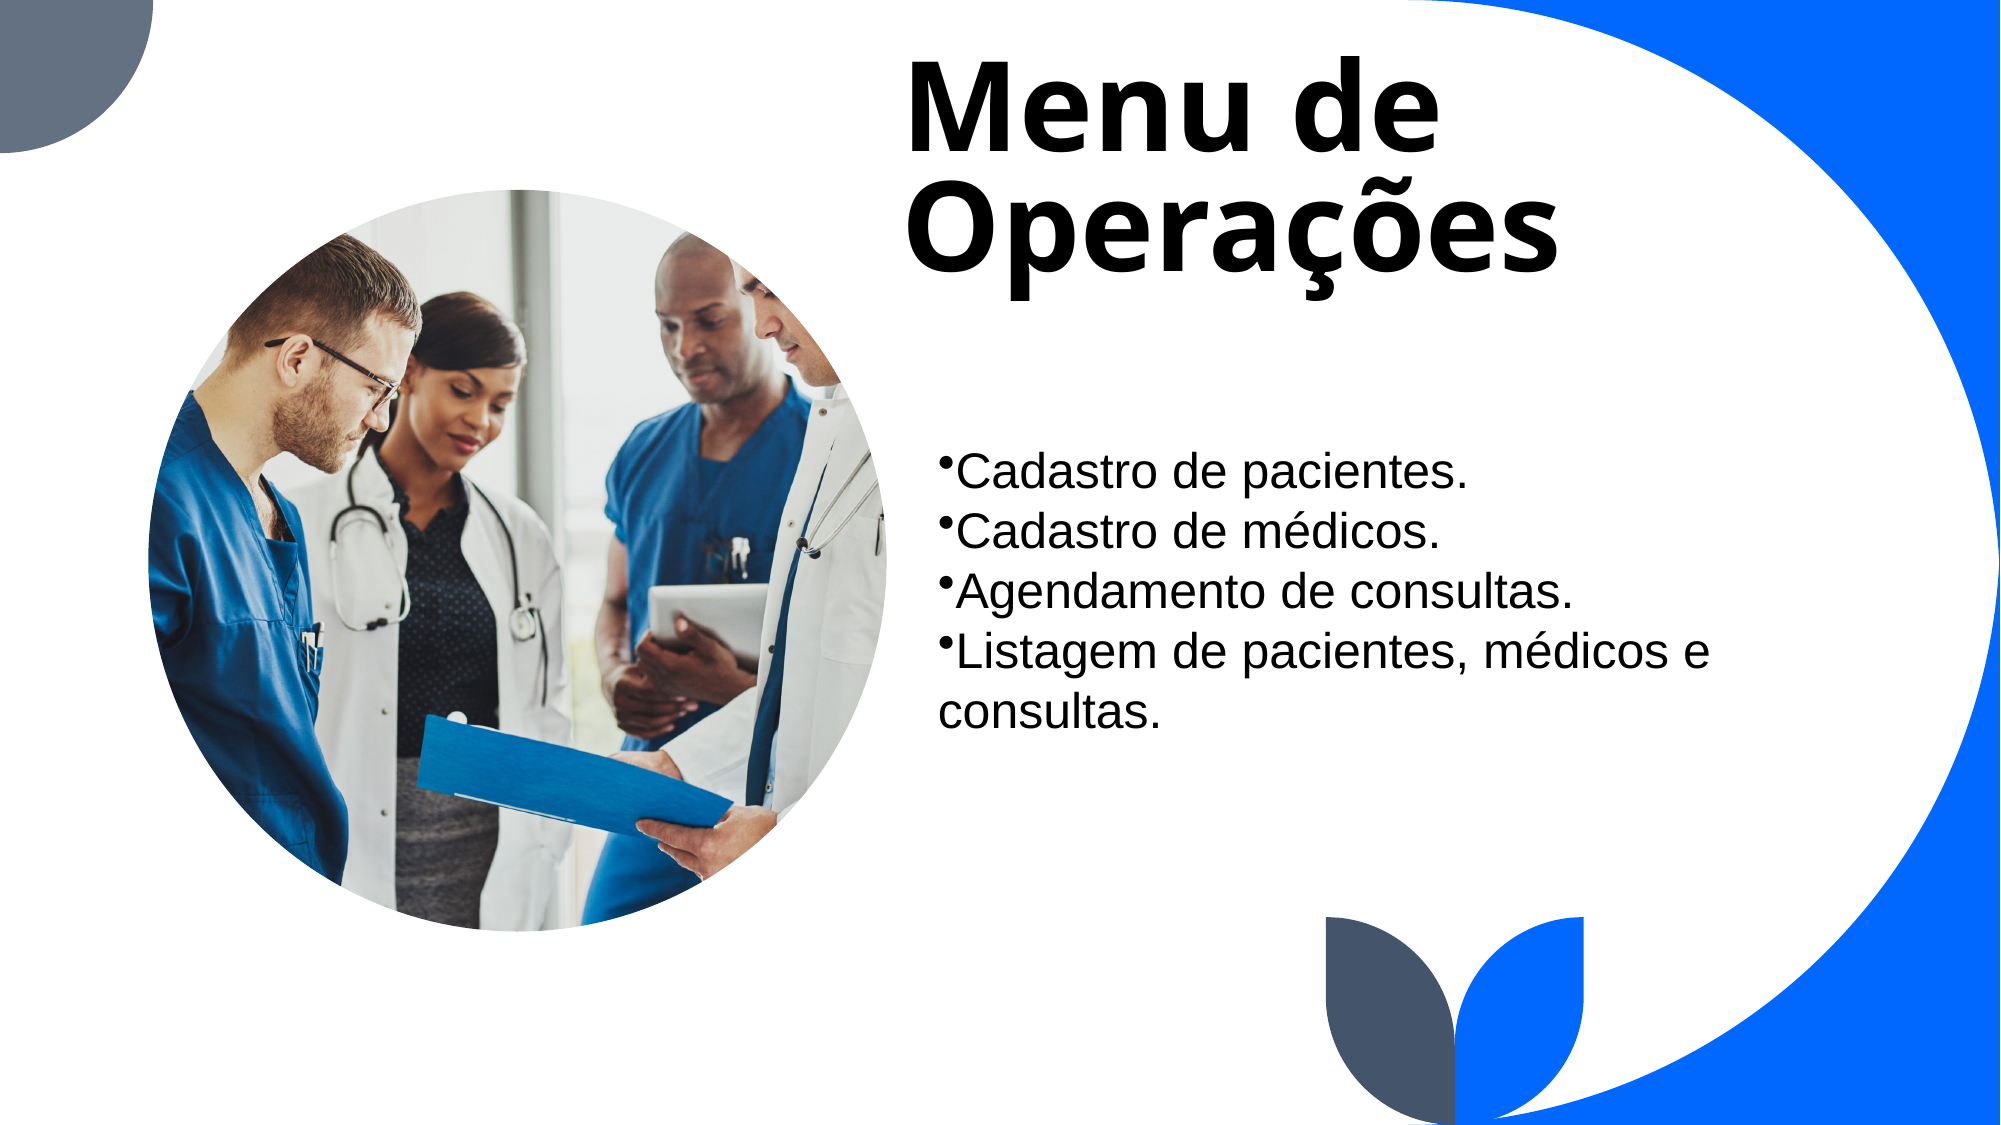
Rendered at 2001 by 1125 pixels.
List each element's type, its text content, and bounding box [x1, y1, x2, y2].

title Menu de Operações [886, 42, 1815, 454]
subtitle Cadastro de pacientes. Cadastro de médicos. Agendamento de consultas. Listagem de pacientes, médicos e consultas. [922, 232, 1920, 901]
picture [148, 189, 887, 932]
